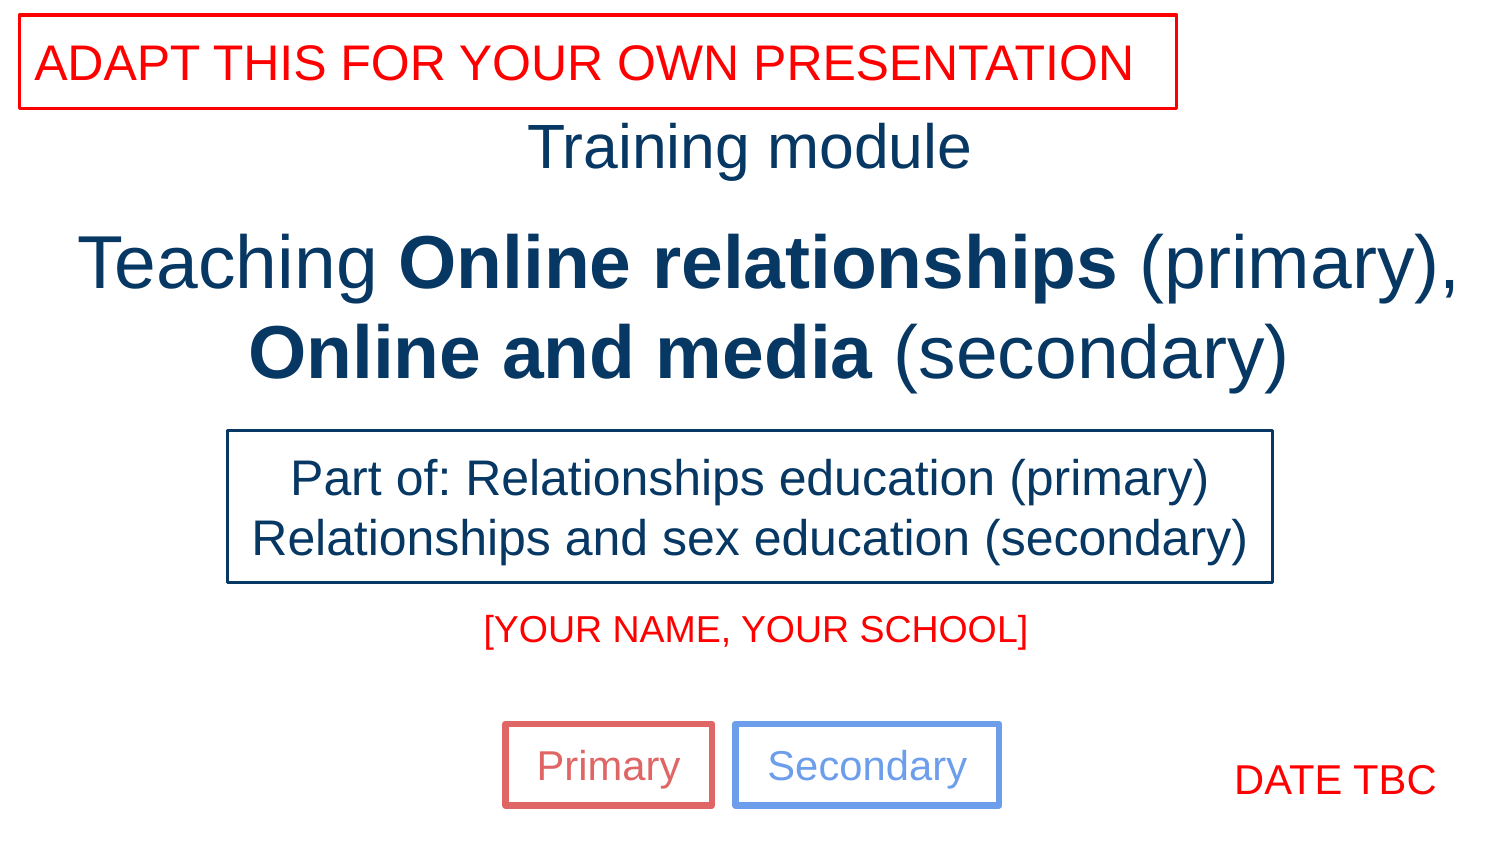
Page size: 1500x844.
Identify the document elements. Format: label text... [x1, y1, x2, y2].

subtitle ADAPT THIS FOR YOUR OWN PRESENTATION [19, 14, 1177, 109]
text_box Secondary [735, 723, 1000, 806]
subtitle DATE TBC [1213, 737, 1458, 820]
text_box Primary [505, 723, 712, 806]
text_box Part of: Relationships education (primary) Relationships and sex education (secondary) [227, 430, 1273, 583]
title Teaching Online relationships (primary), Online and media (secondary) [51, 248, 1488, 409]
subtitle [YOUR NAME, YOUR SCHOOL] [219, 589, 1294, 684]
title Training module [51, 103, 1449, 197]
